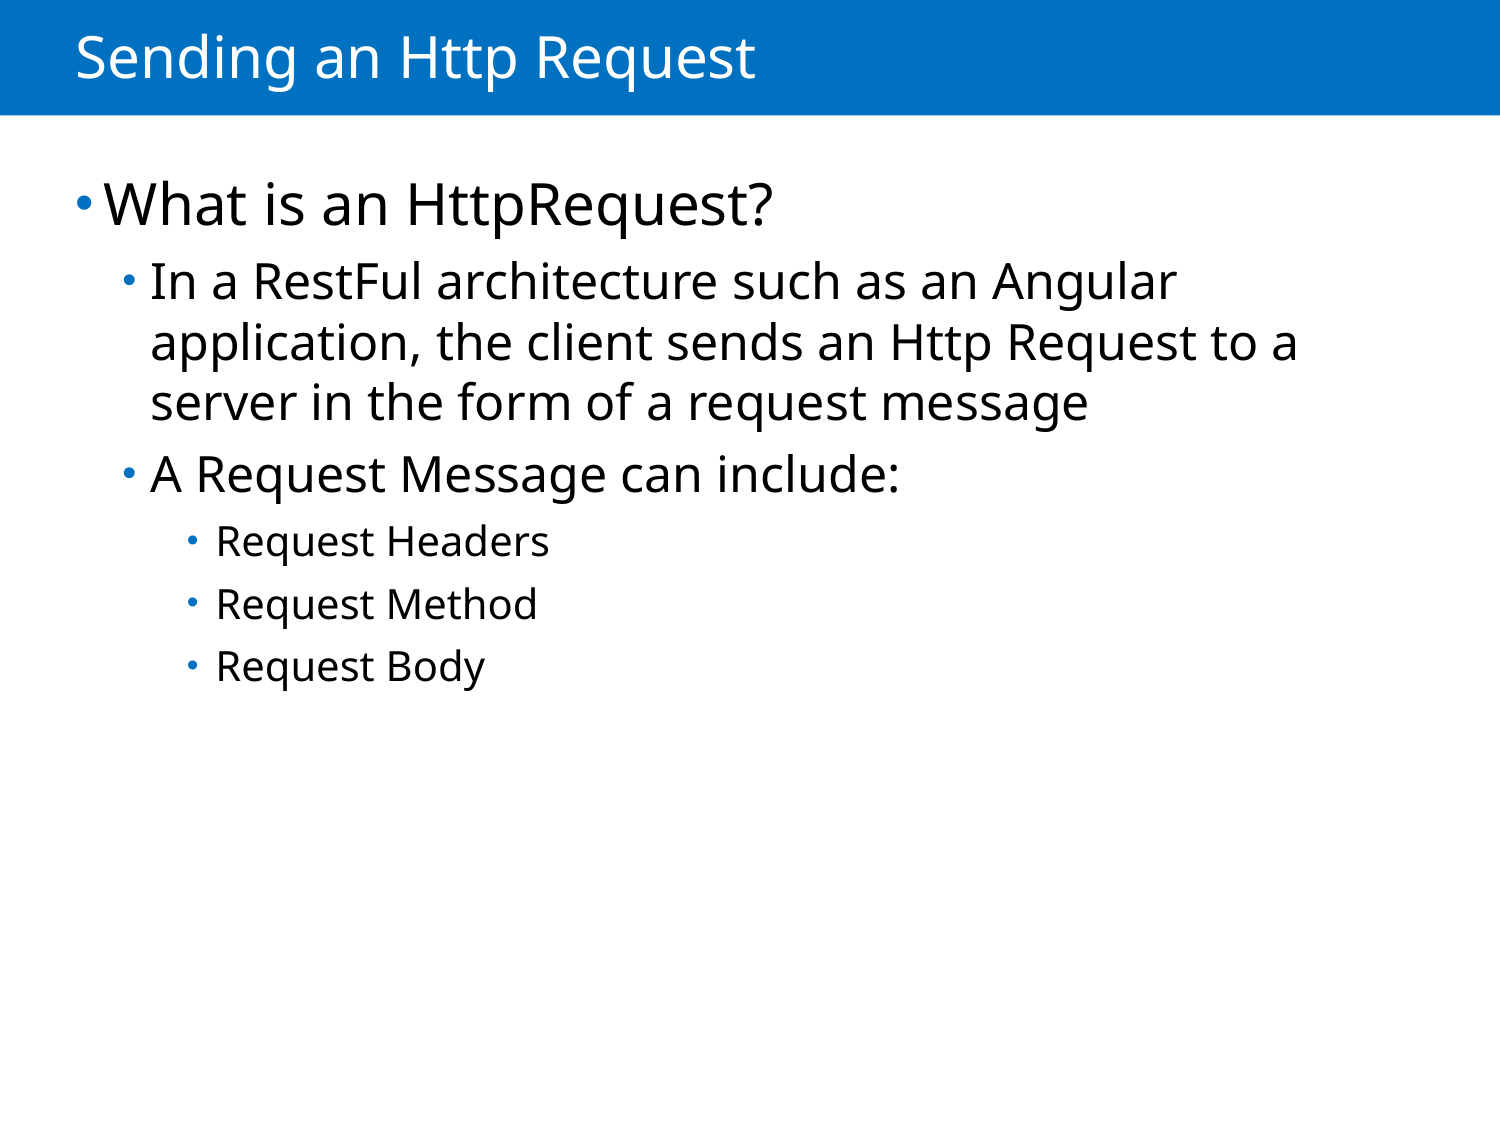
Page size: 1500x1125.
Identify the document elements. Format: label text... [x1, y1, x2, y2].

list What is an HttpRequest? In a RestFul architecture such as an Angular application, the client sends an Http Request to a server in the form of a request message A Request Message can include: Request Headers Request Method Request Body [74, 167, 1408, 1013]
title Sending an Http Request [75, 0, 1351, 122]
